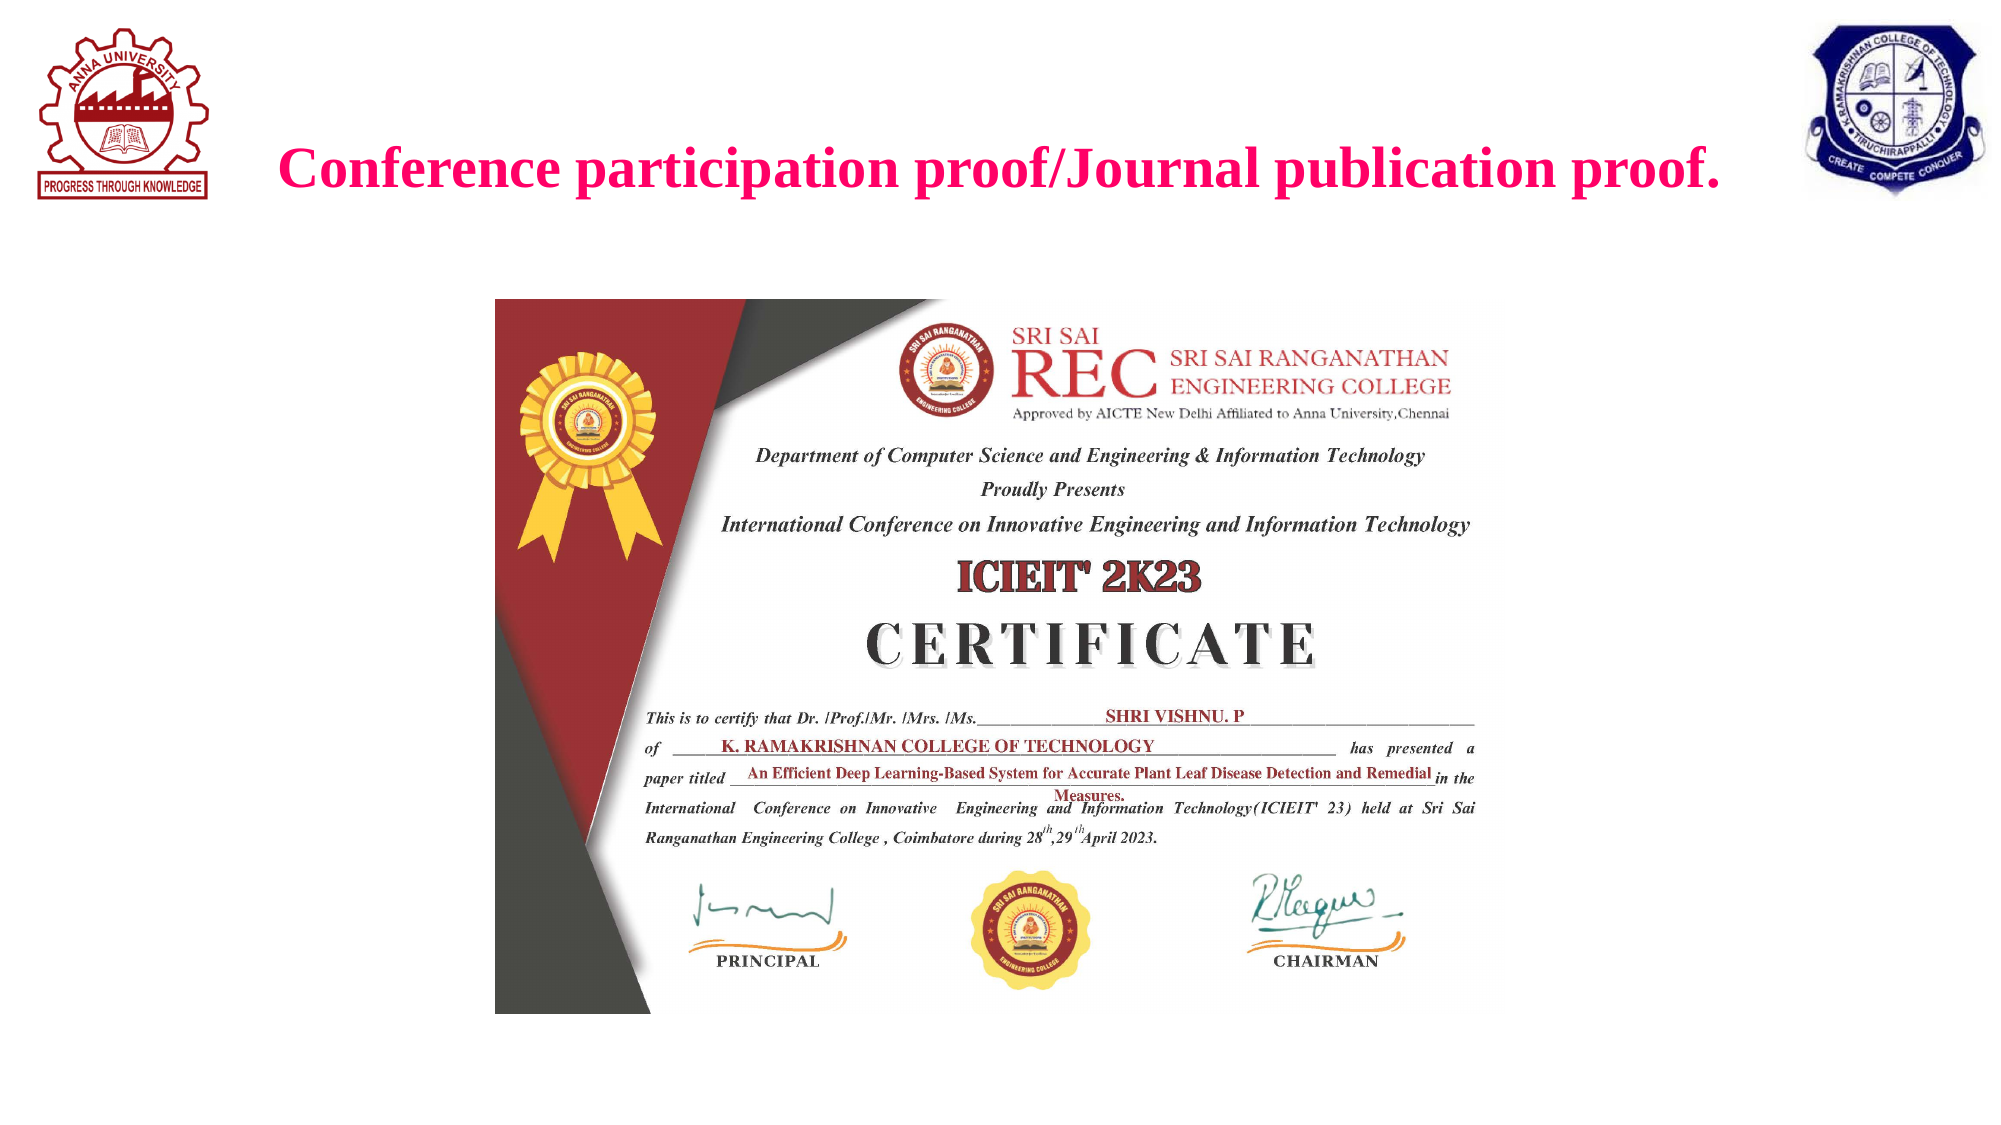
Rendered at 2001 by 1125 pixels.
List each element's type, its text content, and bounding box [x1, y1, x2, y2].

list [495, 299, 1505, 1014]
title Conference participation proof/Journal publication proof. [137, 59, 1863, 278]
picture [1801, 19, 1992, 201]
picture [34, 26, 210, 201]
